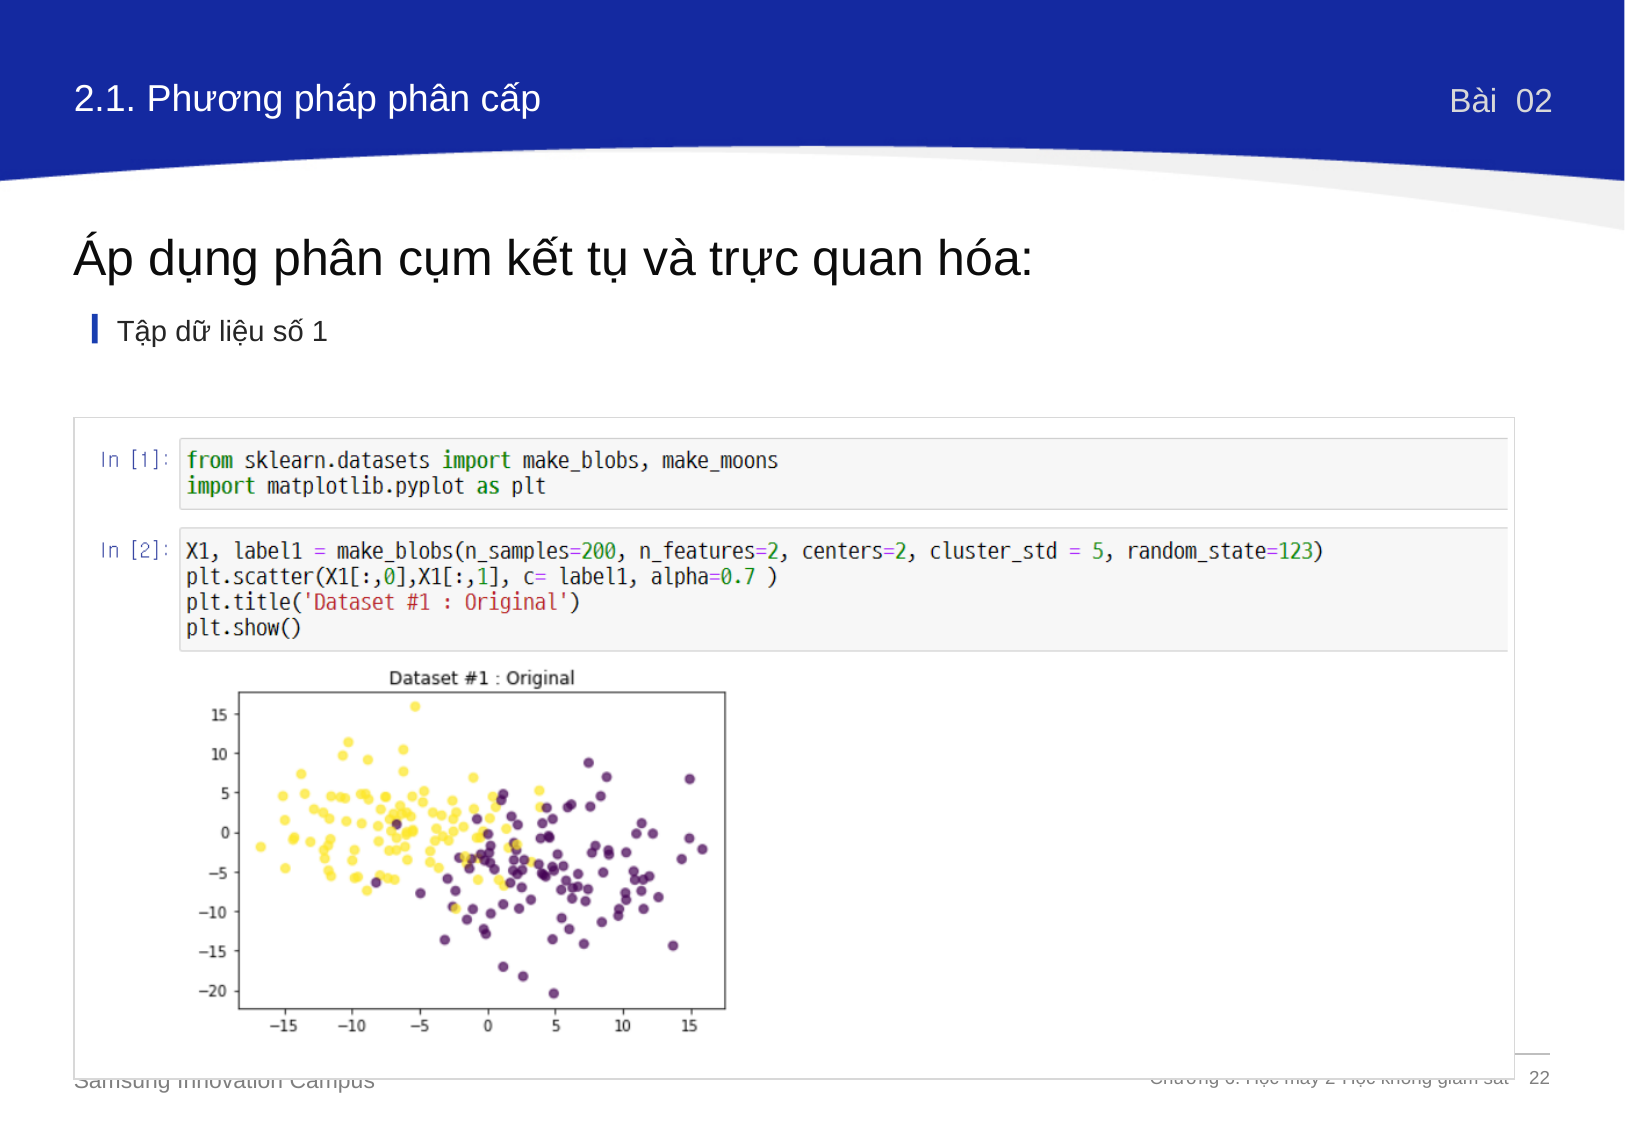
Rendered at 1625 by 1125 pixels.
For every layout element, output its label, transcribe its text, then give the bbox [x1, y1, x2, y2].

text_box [73, 417, 1515, 1080]
picture [0, 0, 1625, 1125]
text_box Áp dụng phân cụm kết tụ và trực quan hóa: [73, 225, 1551, 286]
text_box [91, 311, 1533, 348]
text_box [73, 73, 1554, 120]
